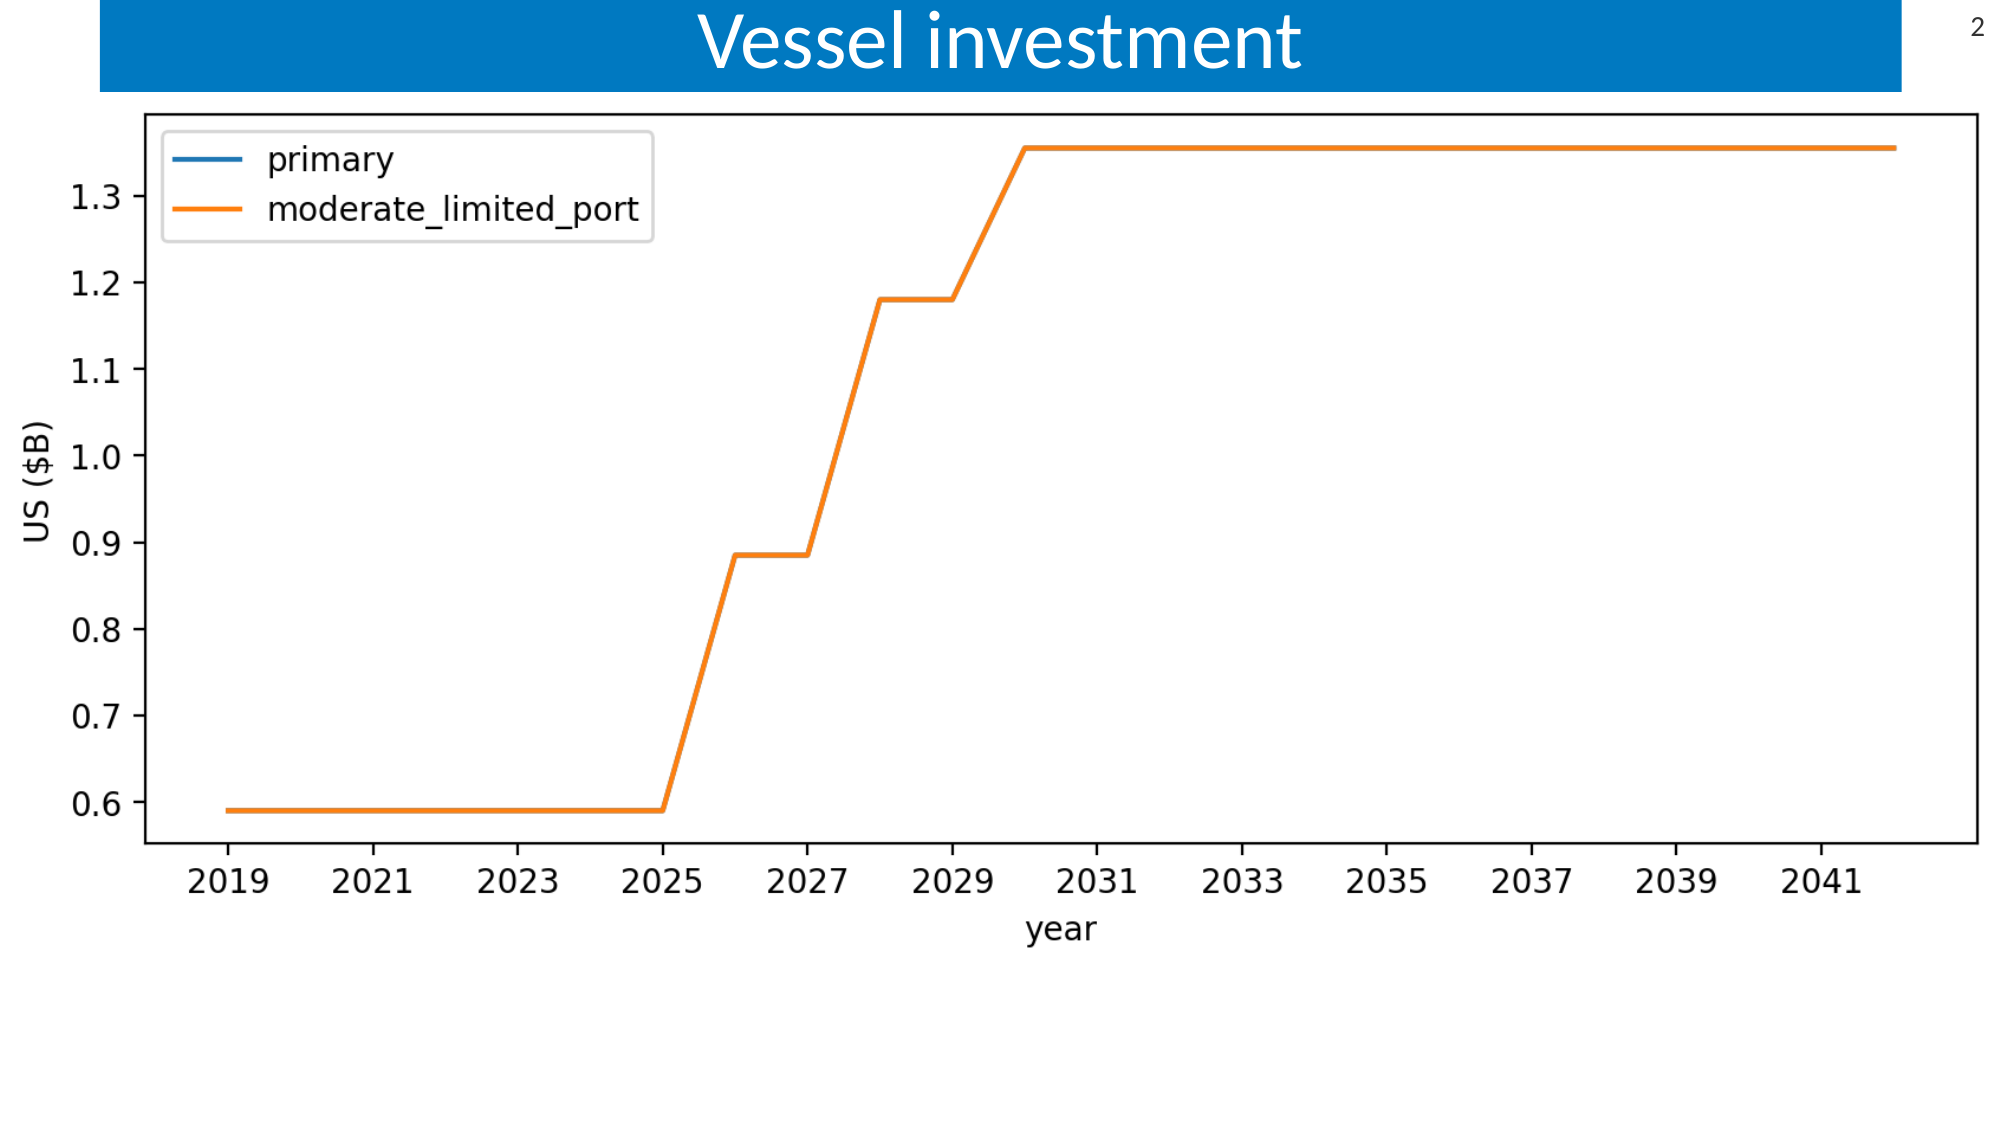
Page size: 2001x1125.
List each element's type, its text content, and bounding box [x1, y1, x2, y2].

picture [0, 92, 2000, 971]
title Vessel investment [99, 0, 1902, 91]
